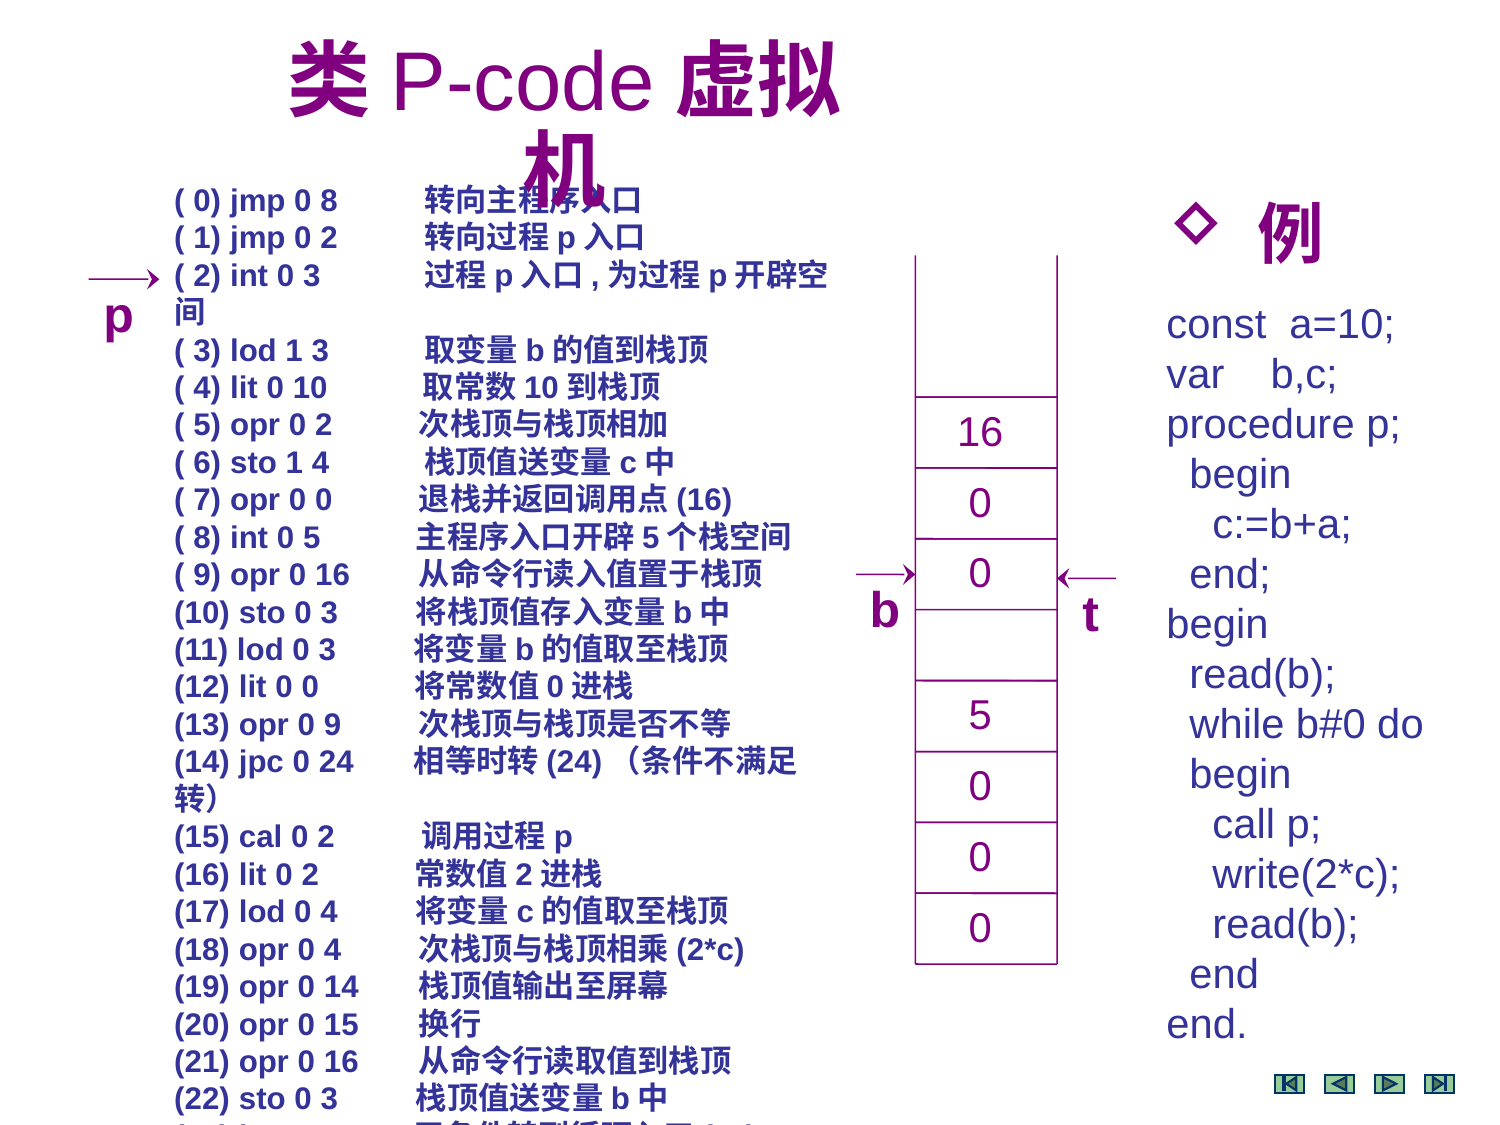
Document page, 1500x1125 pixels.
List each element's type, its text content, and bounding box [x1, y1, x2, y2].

text_box [1057, 568, 1070, 587]
text_box 0 [915, 894, 1046, 958]
text_box [1324, 1074, 1355, 1093]
text_box p [88, 274, 149, 350]
text_box 0 [915, 539, 1046, 604]
text_box [902, 564, 910, 570]
text_box t [1067, 574, 1115, 649]
text_box 0 [915, 752, 1046, 817]
text_box [146, 268, 160, 288]
text_box 5 [915, 680, 1046, 746]
text_box [1274, 1074, 1305, 1093]
text_box b [854, 570, 916, 645]
text_box [1424, 1074, 1455, 1093]
text_box 0 [915, 467, 1046, 533]
text_box 0 [915, 823, 1046, 888]
text_box 类P-code虚拟机 [248, 30, 880, 226]
text_box [1374, 1074, 1405, 1093]
text_box ( 0) jmp 0 8 转向主程序入口 ( 1) jmp 0 2 转向过程p入口 ( 2) int 0 3 过程p入口,为过程p开辟空间 ( 3) lod 1 3 取变量b的值到栈顶 ( 4) lit 0 10 取常数10到栈顶 ( 5) opr 0 2 次栈顶与栈顶相加 ( 6) sto 1 4 栈顶值送变量c中 ( 7) opr 0 0 退栈并返回调用点(16) ( 8) int 0 5 主程序入口开辟5个栈空间 ( 9) opr 0 16 从命令行读入值置于栈顶 (10) sto 0 3 将栈顶值存入变量b中 (11) lod 0 3 将变量b的值取至栈顶 (12) lit 0 0 将常数值0进栈 (13) opr 0 9 次栈顶与栈顶是否不等 (14) jpc 0 24 相等时转(24)（条件不满足转） (15) cal 0 2 调用过程p (16) lit 0 2 常数值2进栈 (17) lod 0 4 将变量c的值取至栈顶 (18) opr 0 4 次栈顶与栈顶相乘(2*c) (19) opr 0 14 栈顶值输出至屏幕 (20) opr 0 15 换行 (21) opr 0 16 从命令行读取值到栈顶 (22) sto 0 3 栈顶值送变量b中 (23) jmp 0 11 无条件转到循环入口(11) (24) opr 0 0 结束退栈 [159, 172, 857, 1125]
text_box 16 [915, 398, 1046, 462]
text_box 例 const a=10; var b,c; procedure p; begin c:=b+a; end; begin read(b); while b#0 do begin call p; write(2*c); read(b); end end. [1151, 184, 1471, 1055]
